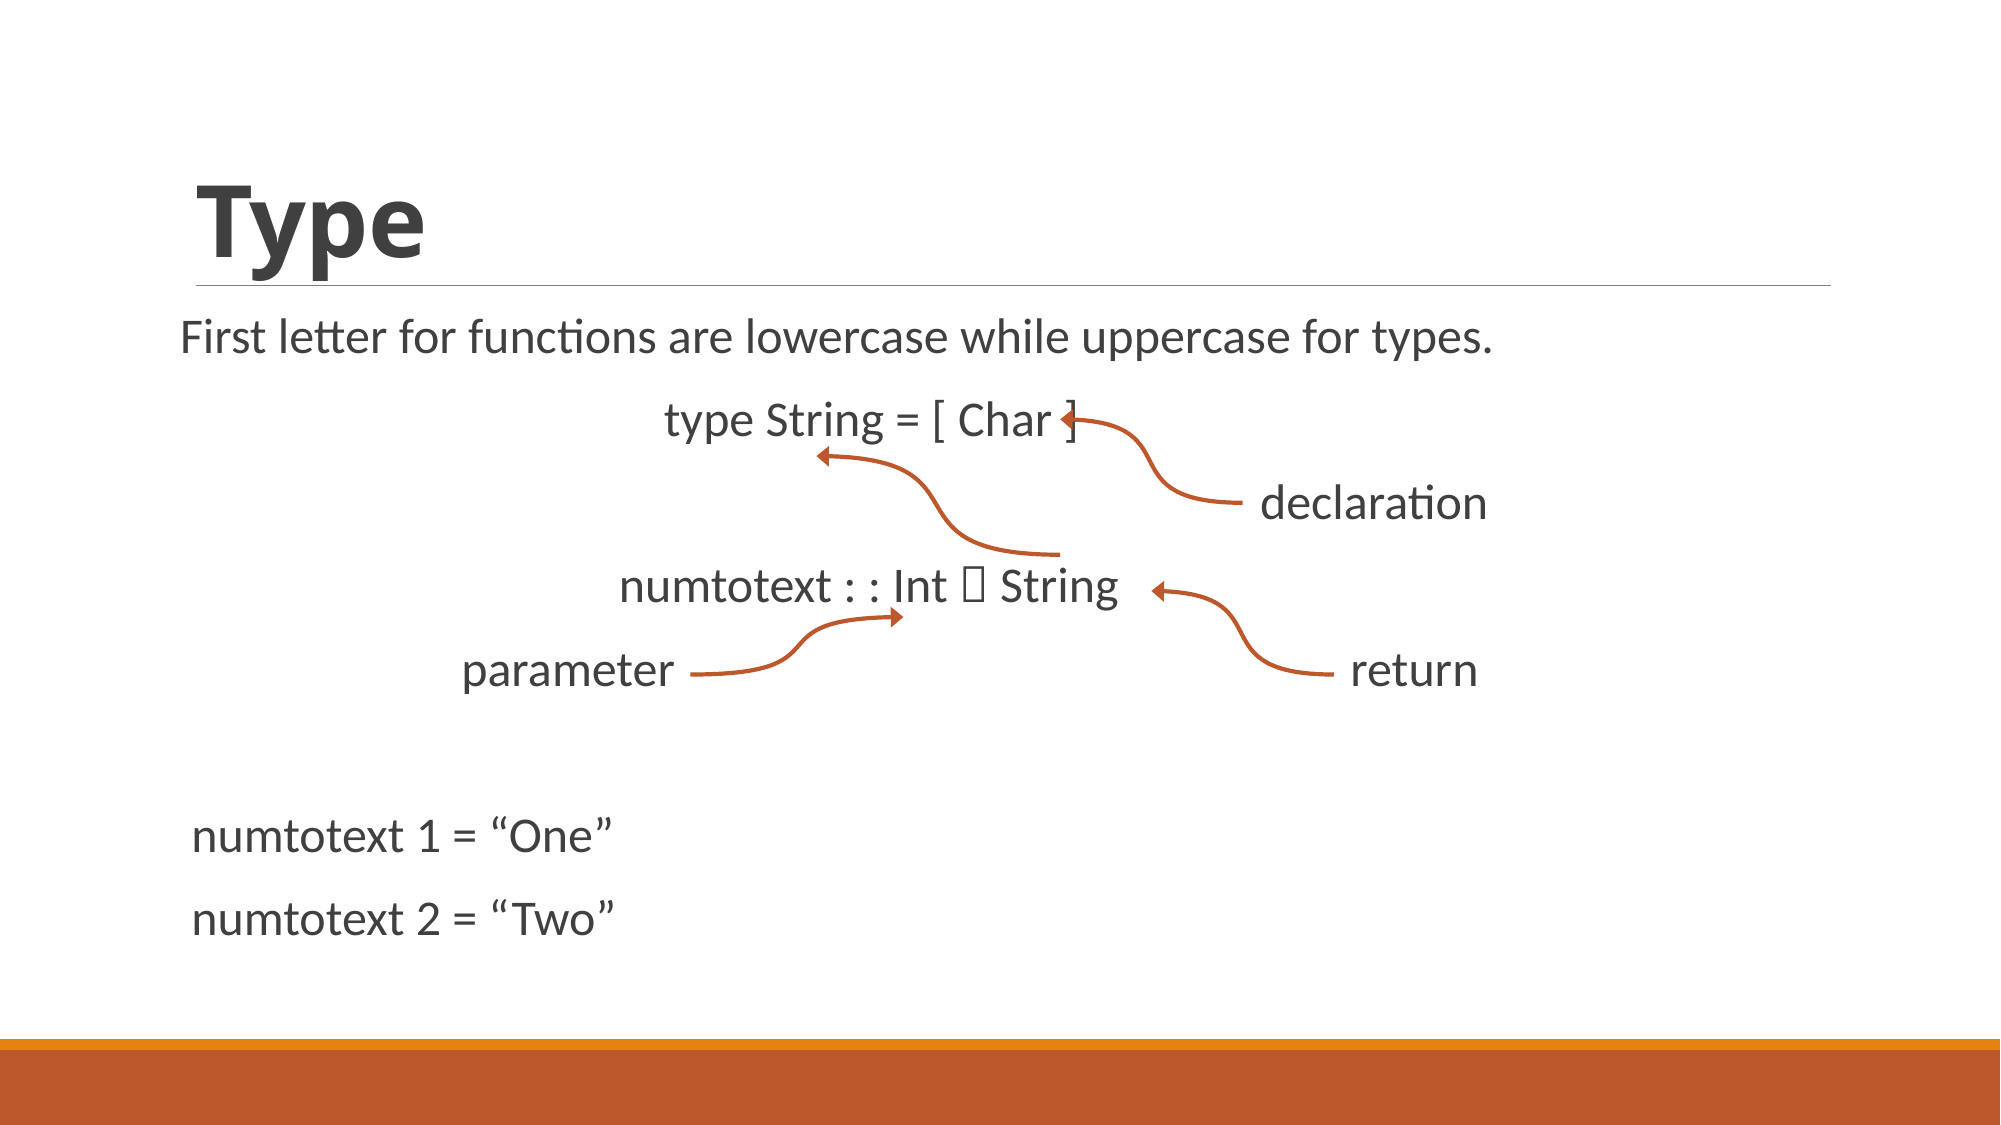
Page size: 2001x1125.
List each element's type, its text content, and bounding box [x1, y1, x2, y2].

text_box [1059, 418, 1243, 504]
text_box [815, 455, 1061, 556]
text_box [689, 616, 904, 676]
title Type [180, 47, 1830, 285]
list First letter for functions are lowercase while uppercase for types. type String = [ Char ] declaration numtotext : : Int  String parameter return numtotext 1 = “One” numtotext 2 = “Two” [180, 302, 1830, 963]
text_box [1150, 590, 1335, 675]
